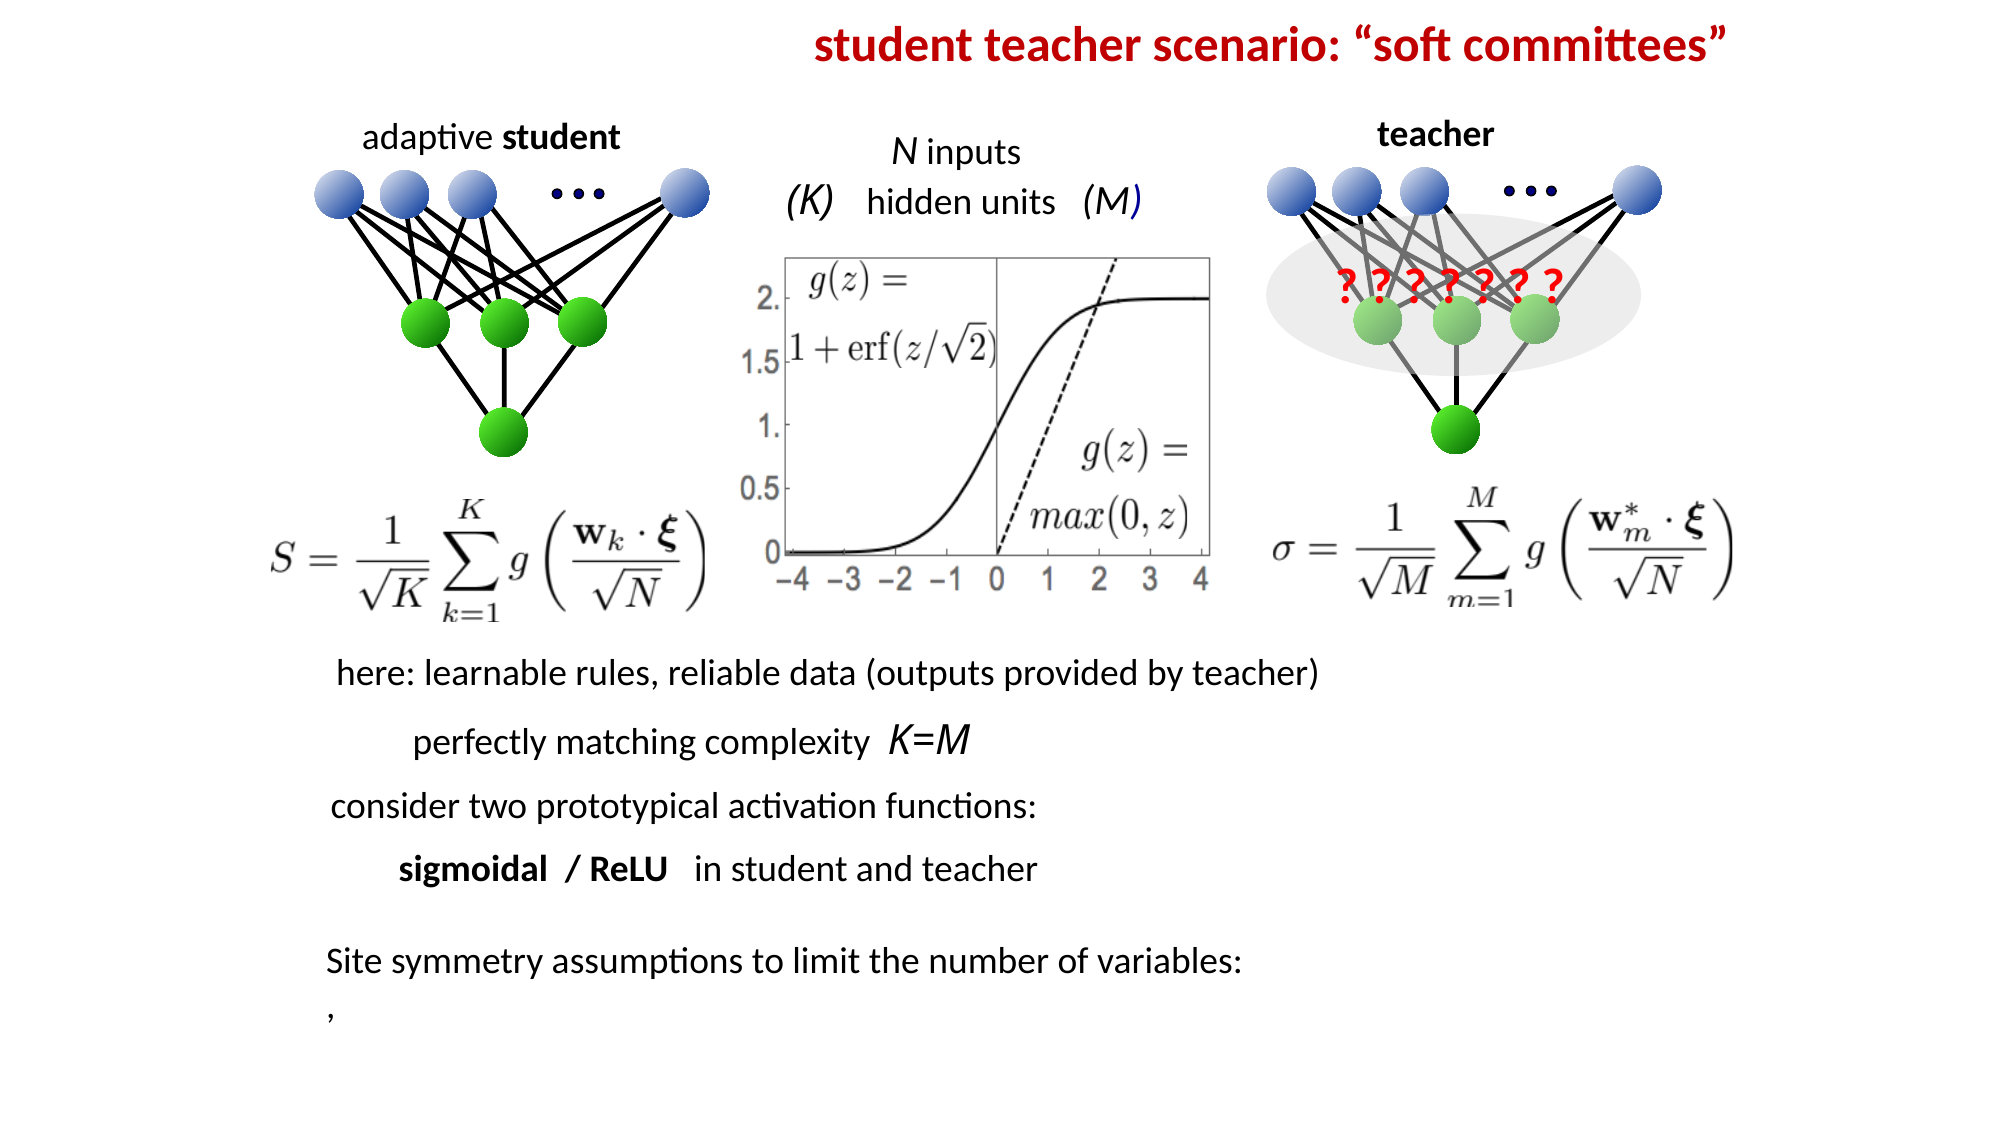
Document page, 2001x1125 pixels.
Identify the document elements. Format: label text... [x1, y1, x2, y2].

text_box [1266, 213, 1642, 376]
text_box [1267, 165, 1662, 454]
text_box N inputs (K) hidden units (M) [771, 115, 1168, 231]
text_box student teacher scenario: “soft committees” [562, 0, 1745, 80]
text_box consider two prototypical activation functions: sigmoidal / ReLU in student and teacher [315, 755, 1062, 897]
picture [270, 499, 705, 622]
text_box adaptive student [347, 104, 637, 165]
picture [1272, 486, 1733, 607]
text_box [314, 168, 710, 457]
text_box here: learnable rules, reliable data (outputs provided by teacher) perfectly matching complexity K=M [321, 622, 1336, 771]
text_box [740, 256, 1213, 598]
text_box teacher [1362, 101, 1510, 162]
